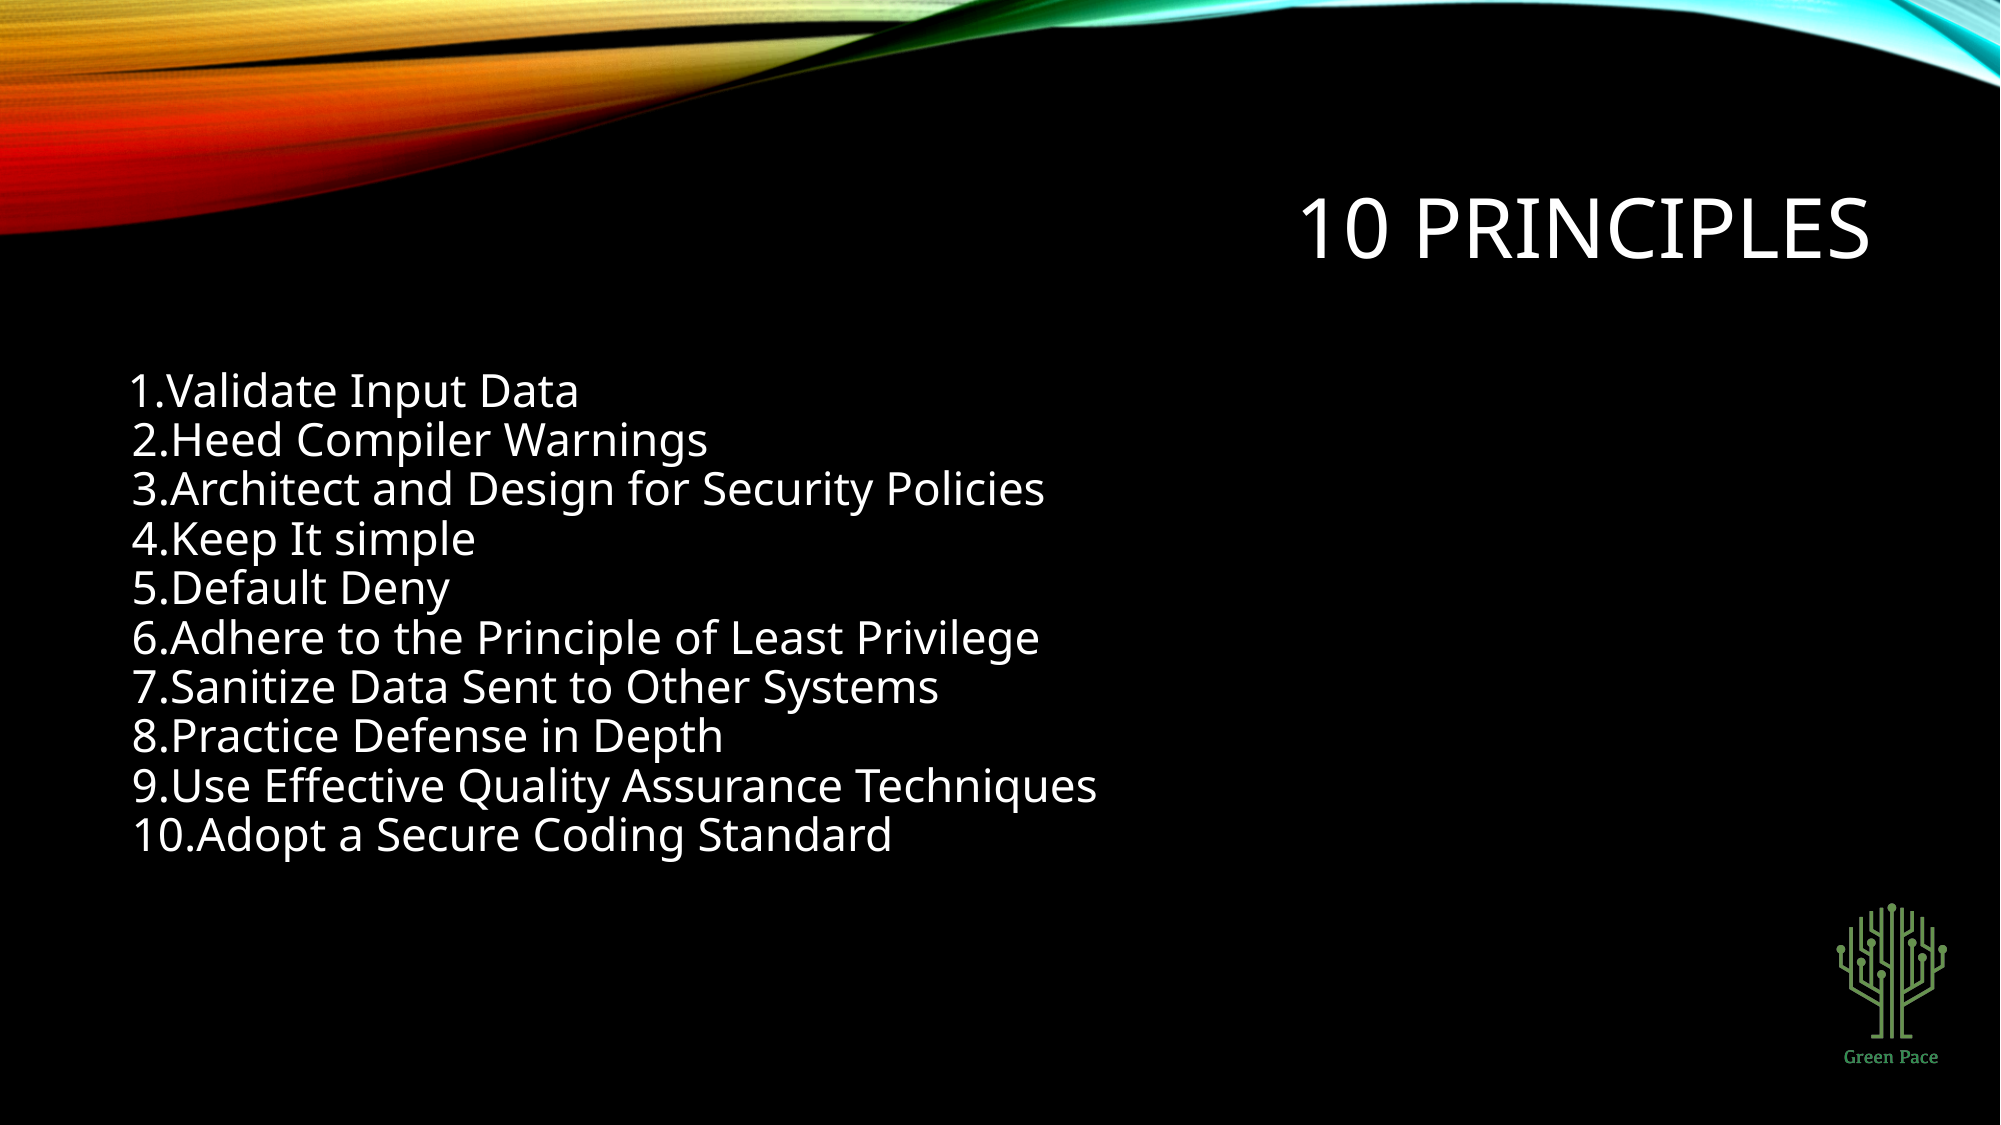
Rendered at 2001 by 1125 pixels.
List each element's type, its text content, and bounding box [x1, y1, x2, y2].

list Validate Input Data Heed Compiler Warnings Architect and Design for Security Policies Keep It simple Default Deny Adhere to the Principle of Least Privilege Sanitize Data Sent to Other Systems Practice Defense in Depth Use Effective Quality Assurance Techniques Adopt a Secure Coding Standard [112, 360, 1888, 1021]
title 10 PRINCIPLES [474, 125, 1888, 338]
picture [0, 0, 2000, 237]
picture [1817, 892, 1964, 1082]
